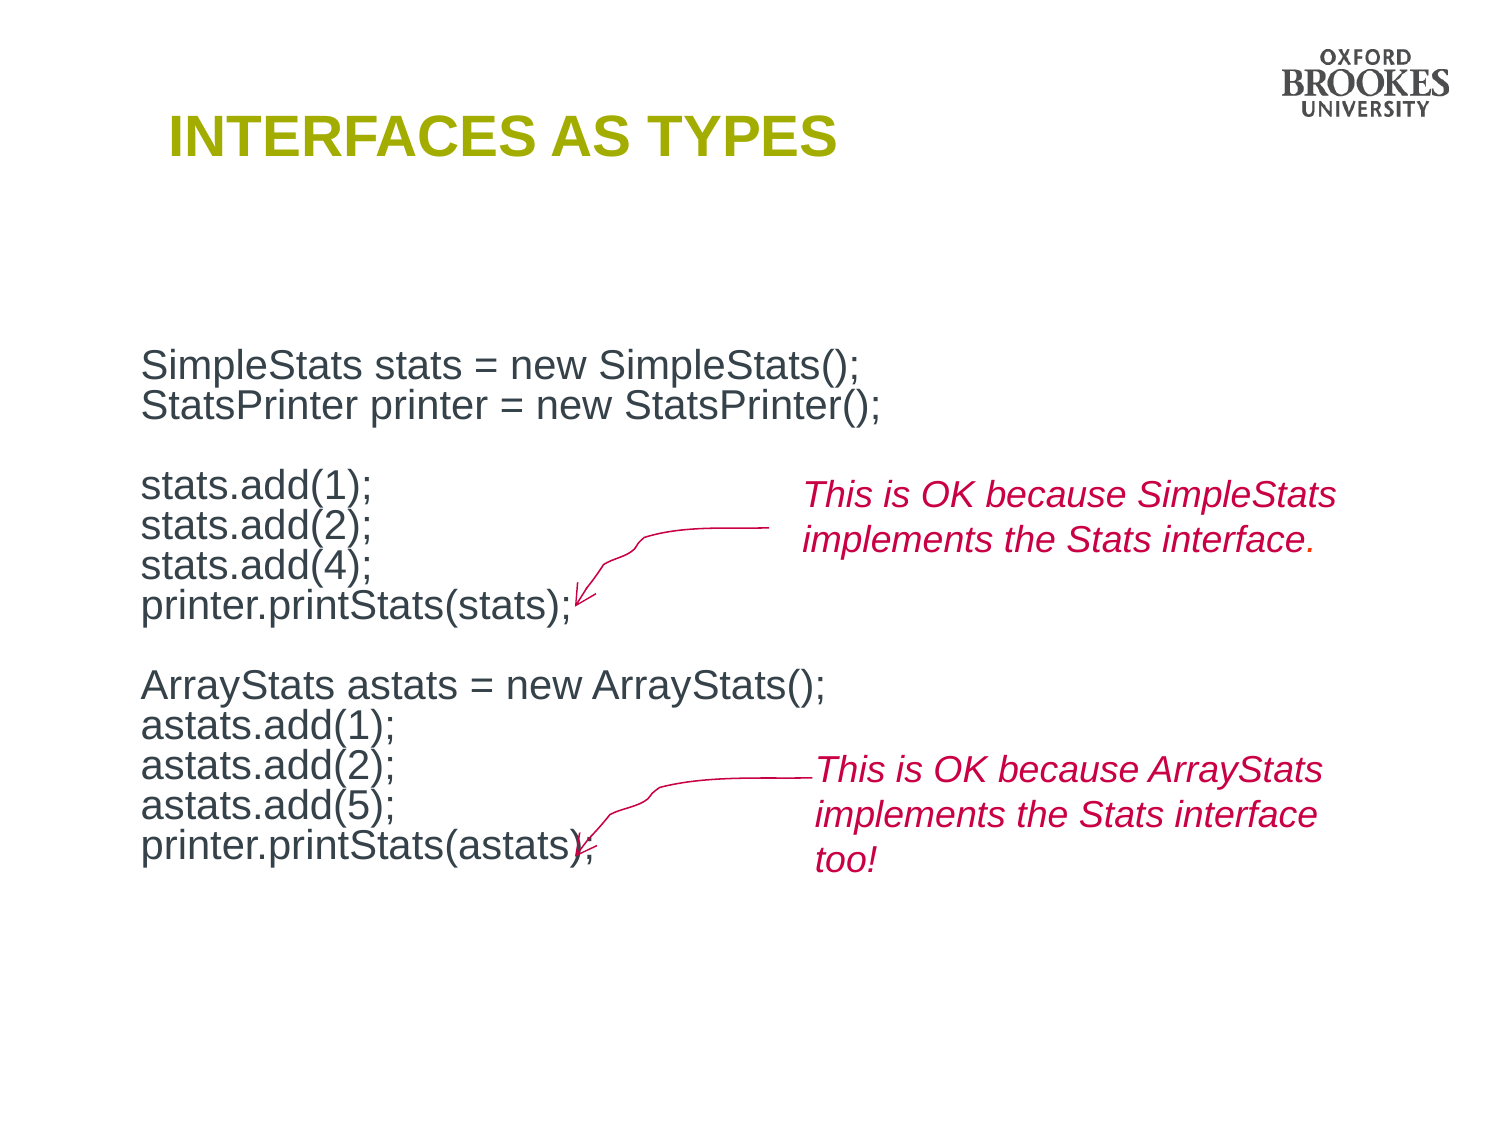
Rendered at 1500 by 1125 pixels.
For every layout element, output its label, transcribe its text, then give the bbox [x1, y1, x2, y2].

picture [50, 49, 1449, 303]
text_box [574, 777, 813, 857]
list SimpleStats stats = new SimpleStats(); StatsPrinter printer = new StatsPrinter(); stats.add(1); stats.add(2); stats.add(4); printer.printStats(stats); ArrayStats astats = new ArrayStats(); astats.add(1); astats.add(2); astats.add(5); printer.printStats(astats); [140, 339, 1426, 1006]
title Interfaces as Types [168, 55, 1453, 211]
text_box This is OK because ArrayStats implements the Stats interface too! [799, 737, 1397, 888]
text_box [574, 527, 770, 607]
text_box This is OK because SimpleStats implements the Stats interface. [787, 462, 1384, 568]
